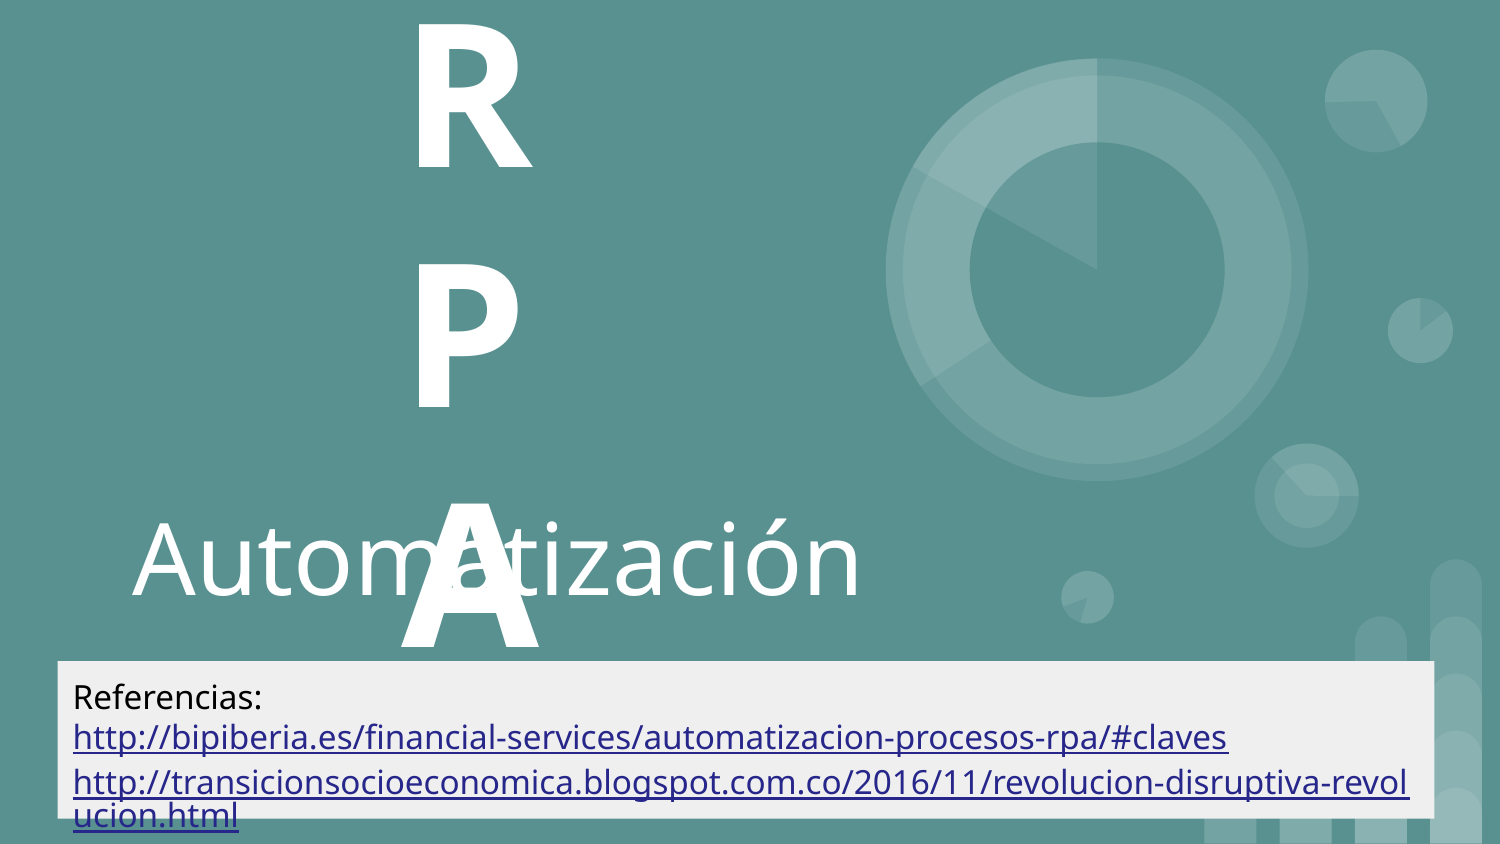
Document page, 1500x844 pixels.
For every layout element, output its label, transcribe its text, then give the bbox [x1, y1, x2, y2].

text_box Referencias: http://bipiberia.es/financial-services/automatizacion-procesos-rpa/#claves http://transicionsocioeconomica.blogspot.com.co/2016/11/revolucion-disruptiva-revolucion.html [57, 661, 1435, 819]
subtitle Automatización [57, 480, 940, 639]
title RPA [386, 173, 612, 480]
